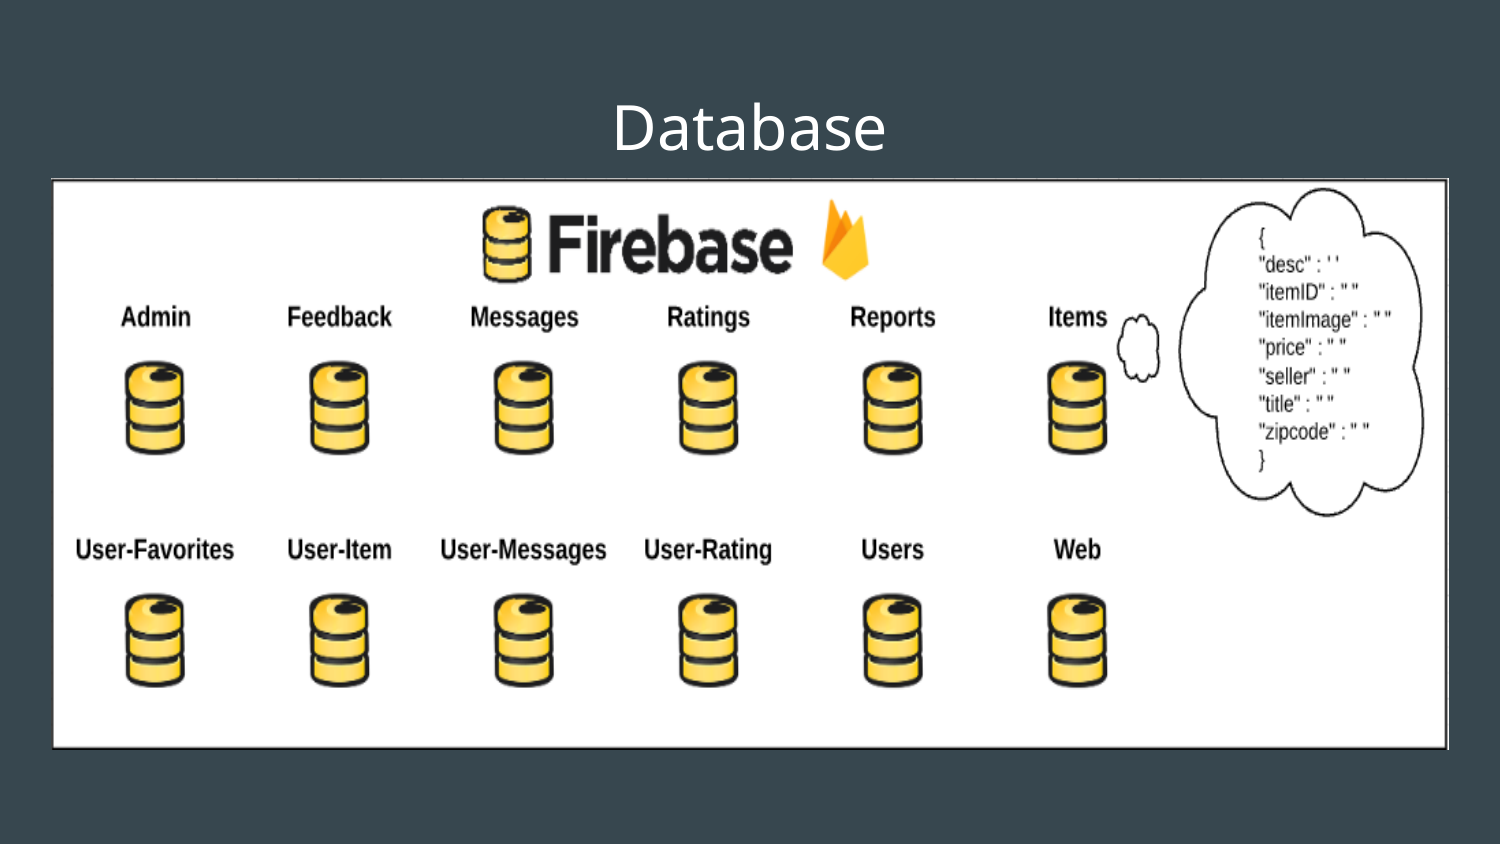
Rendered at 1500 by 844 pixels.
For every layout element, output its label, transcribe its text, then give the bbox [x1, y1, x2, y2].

title Database [51, 72, 1449, 167]
picture [50, 178, 1450, 750]
